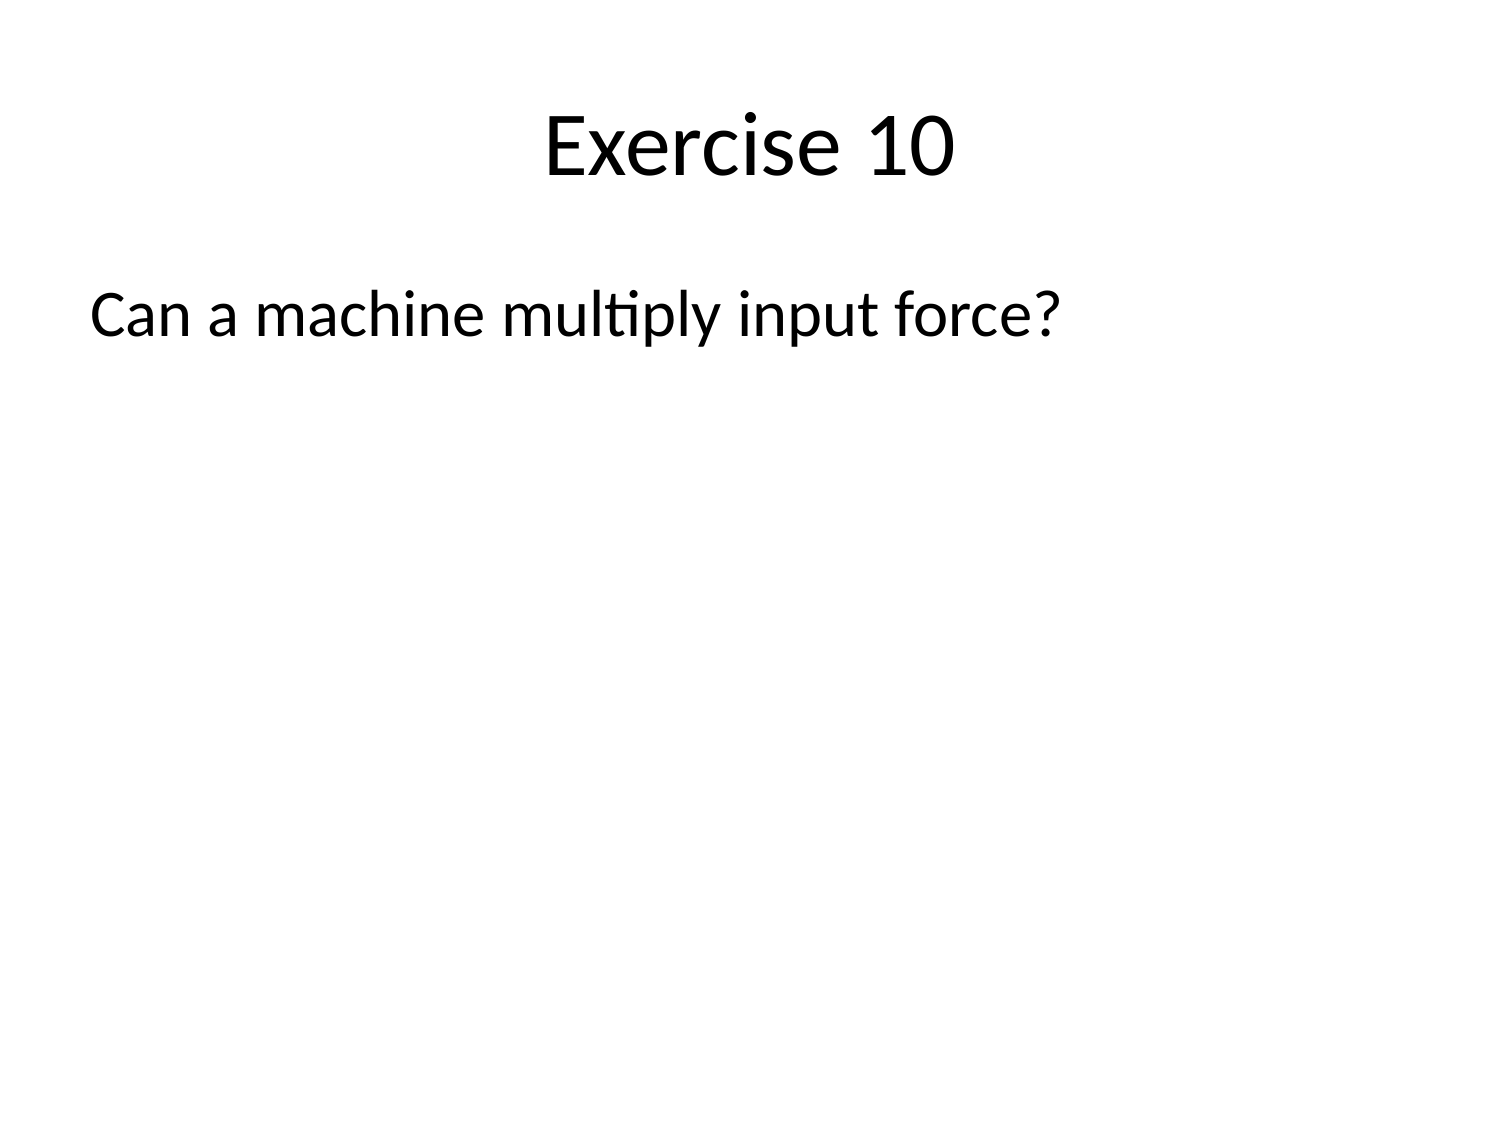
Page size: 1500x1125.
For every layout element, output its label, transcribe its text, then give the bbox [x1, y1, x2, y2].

title Exercise 10 [75, 45, 1425, 233]
list Can a machine multiply input force? [75, 262, 1425, 1005]
